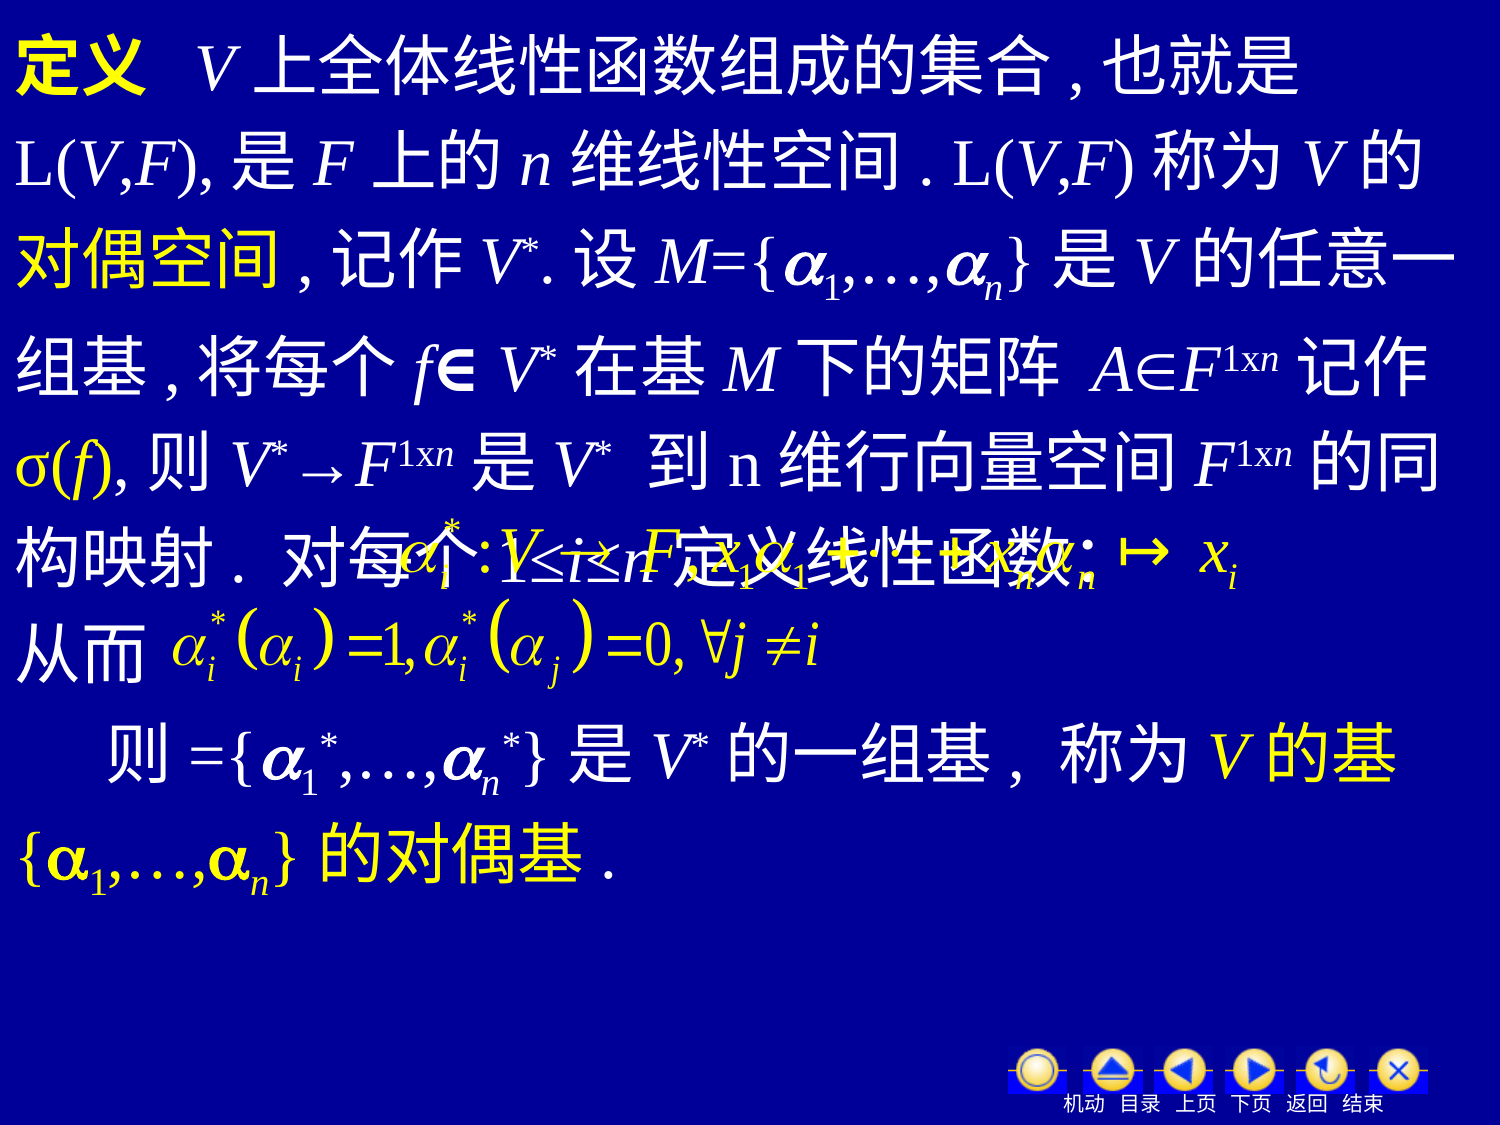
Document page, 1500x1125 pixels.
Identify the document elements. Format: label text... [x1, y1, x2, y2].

text_box 定义 V上全体线性函数组成的集合,也就是L(V,F),是F上的n维线性空间. L(V,F)称为V的对偶空间,记作V*.设M={1,…,n}是V的任意一组基,将每个f∈ V*在基M下的矩阵 AF1xn记作σ(f),则V*→F1xn是V* 到n维行向量空间F1xn的同构映射. 对每个1≤i≤n定义线性函数： 从而 [0, 0, 1500, 700]
picture [1225, 1046, 1284, 1094]
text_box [390, 502, 1249, 604]
picture [1369, 1046, 1428, 1094]
picture [1154, 1046, 1213, 1094]
picture [1296, 1046, 1355, 1094]
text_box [164, 589, 832, 707]
picture [1083, 1046, 1143, 1094]
picture [1008, 1046, 1067, 1094]
text_box 则={1*,…,n*}是V*的一组基, 称为V的基{1,…,n}的对偶基. [0, 695, 1427, 911]
